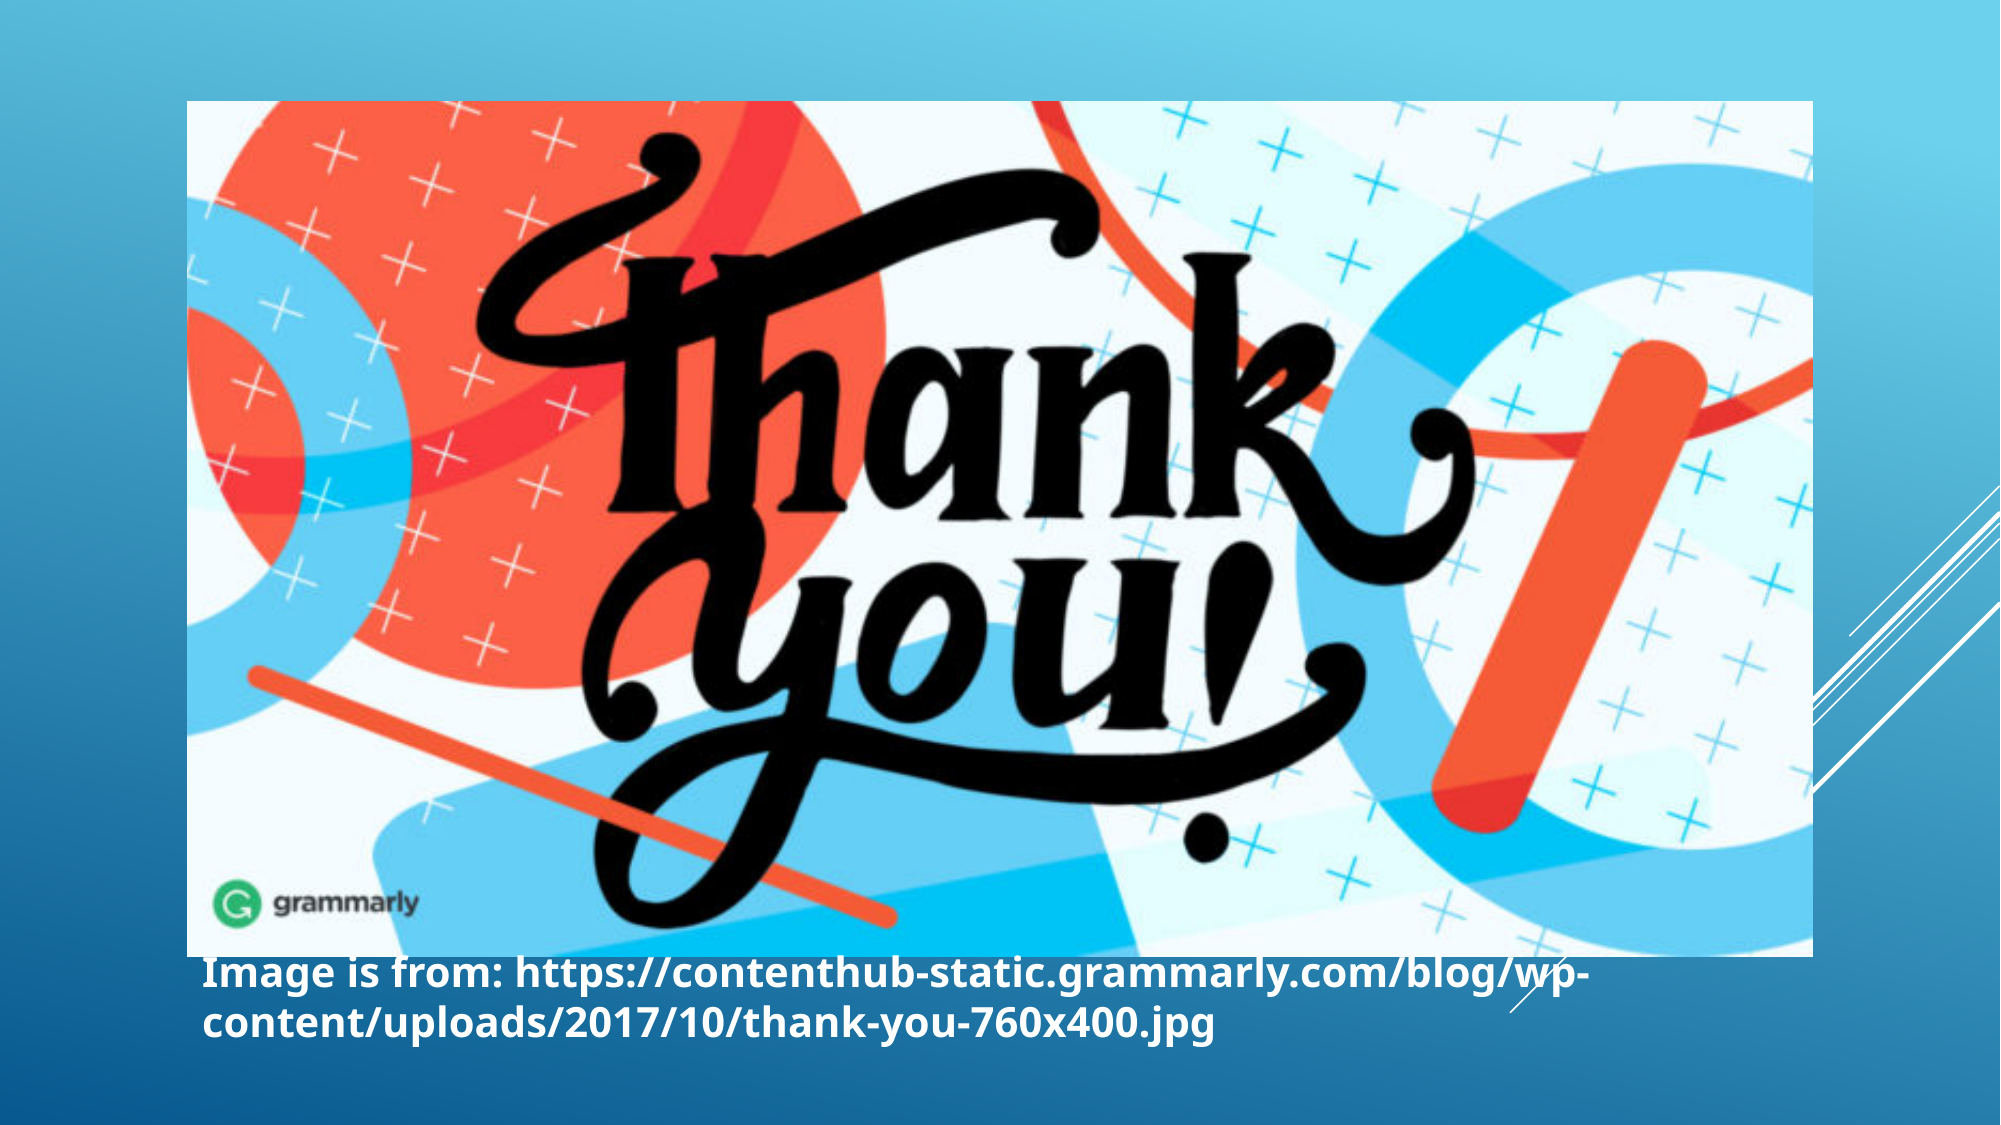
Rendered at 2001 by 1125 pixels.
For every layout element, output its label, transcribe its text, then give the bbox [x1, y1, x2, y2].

text_box Image is from: https://contenthub-static.grammarly.com/blog/wp-content/uploads/2017/10/thank-you-760x400.jpg [187, 957, 1813, 1054]
picture [186, 101, 1813, 957]
